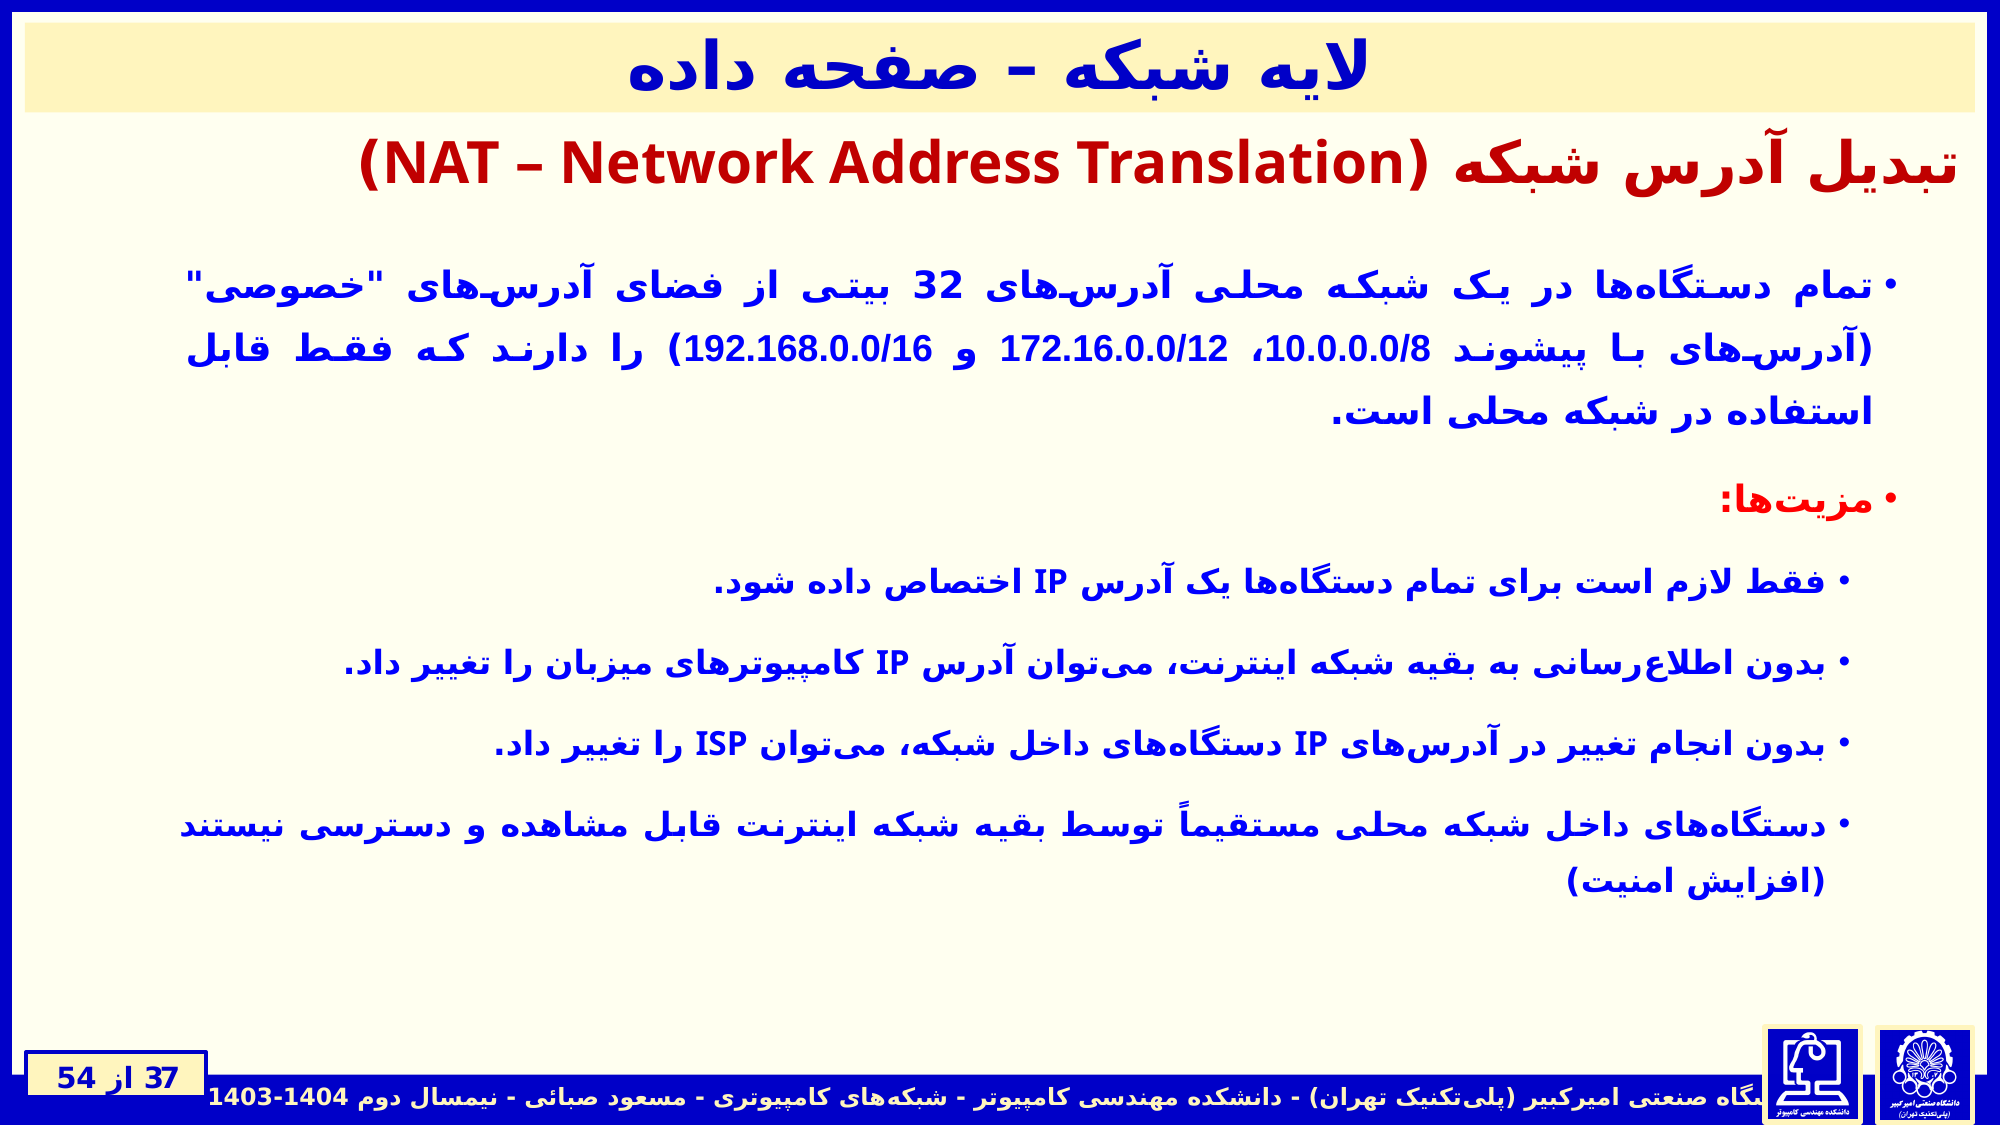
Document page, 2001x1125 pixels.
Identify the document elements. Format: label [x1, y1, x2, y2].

text_box [0, 0, 2000, 1125]
